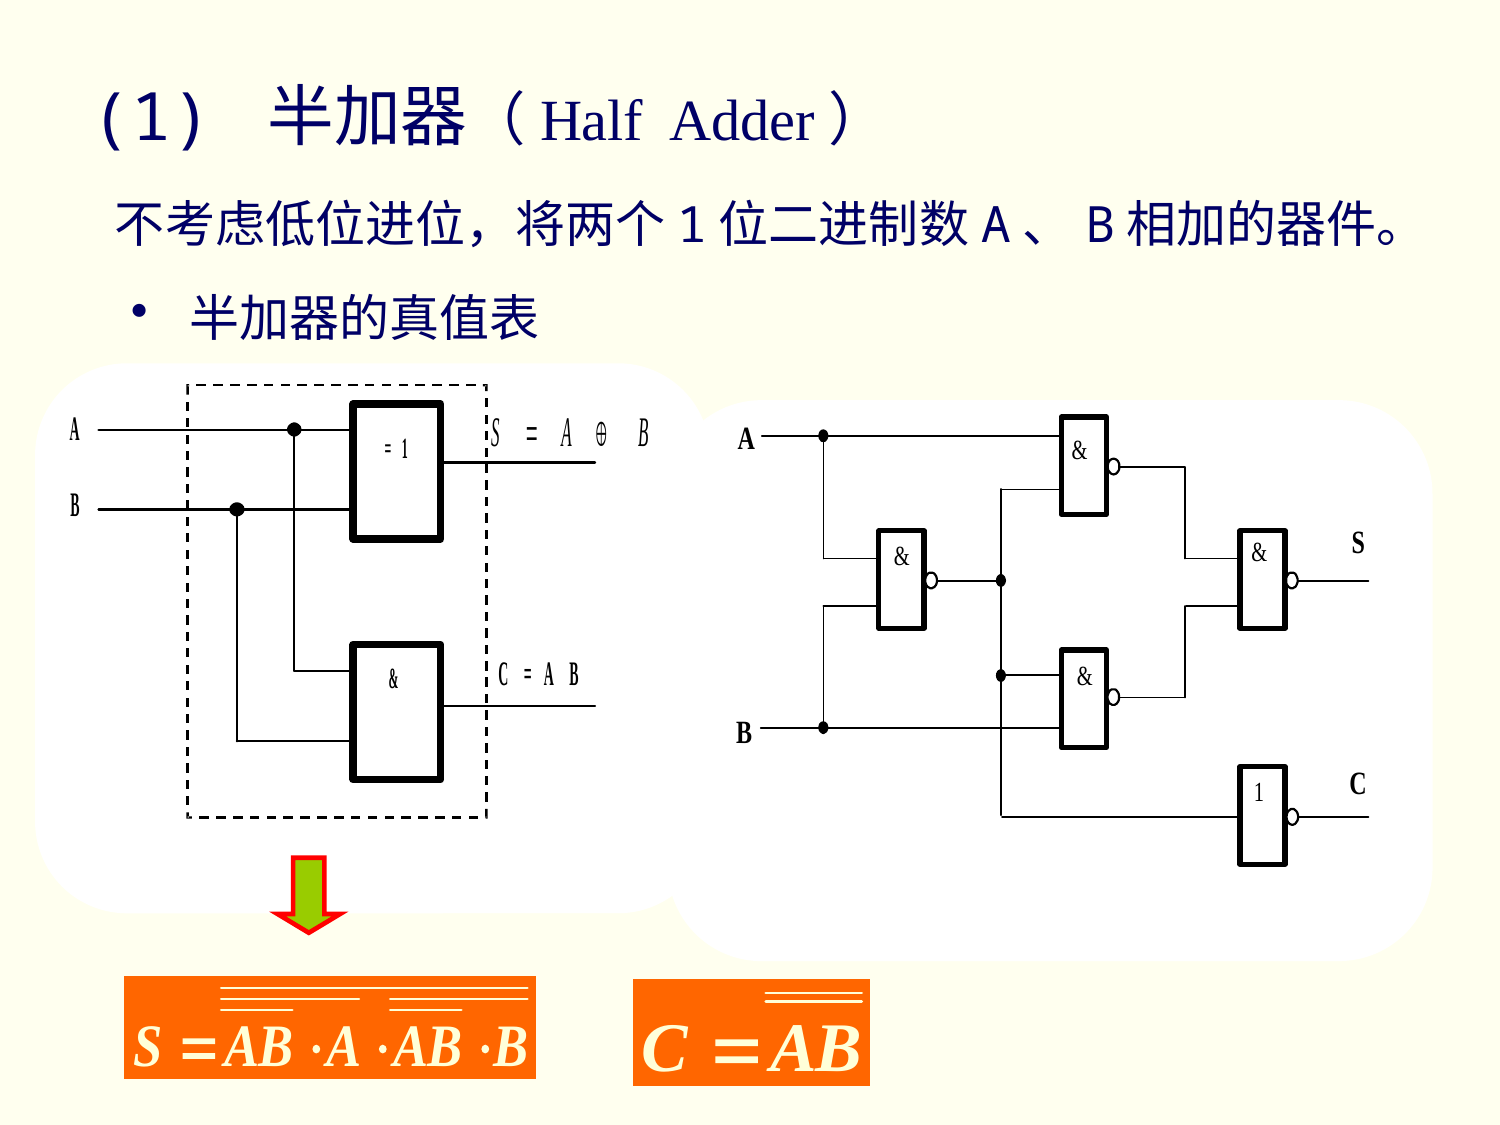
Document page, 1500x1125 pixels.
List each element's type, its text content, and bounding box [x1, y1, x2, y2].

text_box (1) 半加器（Half Adder） [76, 66, 1227, 161]
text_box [34, 363, 711, 914]
text_box 不考虑低位进位，将两个1位二进制数A、B相加的器件。 [100, 184, 1451, 260]
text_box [123, 975, 537, 1079]
text_box [289, 921, 329, 933]
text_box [632, 978, 871, 1087]
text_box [667, 386, 1433, 966]
text_box 半加器的真值表 [116, 279, 555, 354]
